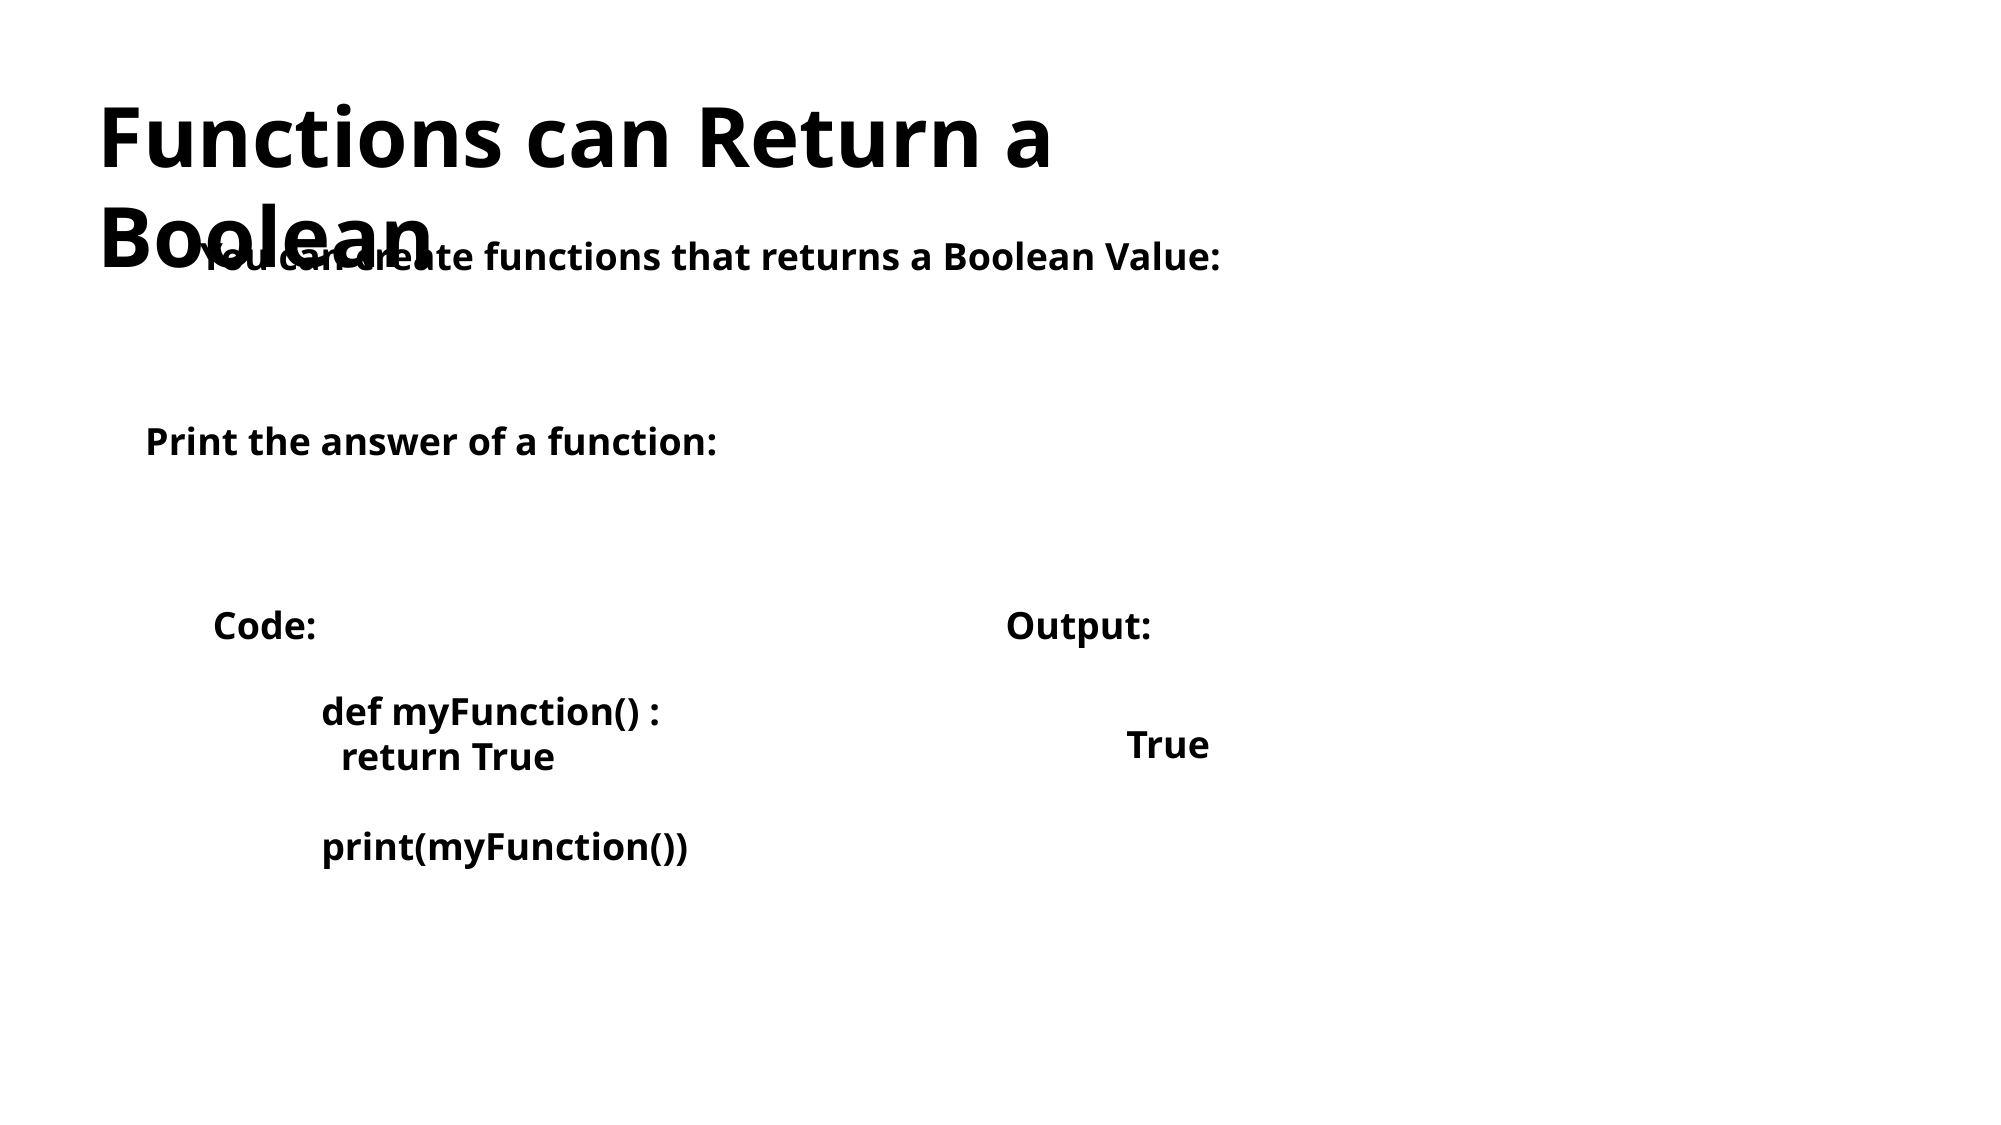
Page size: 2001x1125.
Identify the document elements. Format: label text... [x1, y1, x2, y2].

text_box def myFunction() : return True print(myFunction()) [306, 680, 1307, 876]
text_box Print the answer of a function: [130, 410, 1131, 560]
text_box Output: [990, 594, 1167, 655]
text_box Code: [198, 594, 332, 655]
text_box True [1111, 713, 1225, 774]
text_box Functions can Return a Boolean [82, 76, 1326, 292]
text_box You can create functions that returns a Boolean Value: [184, 225, 1326, 376]
